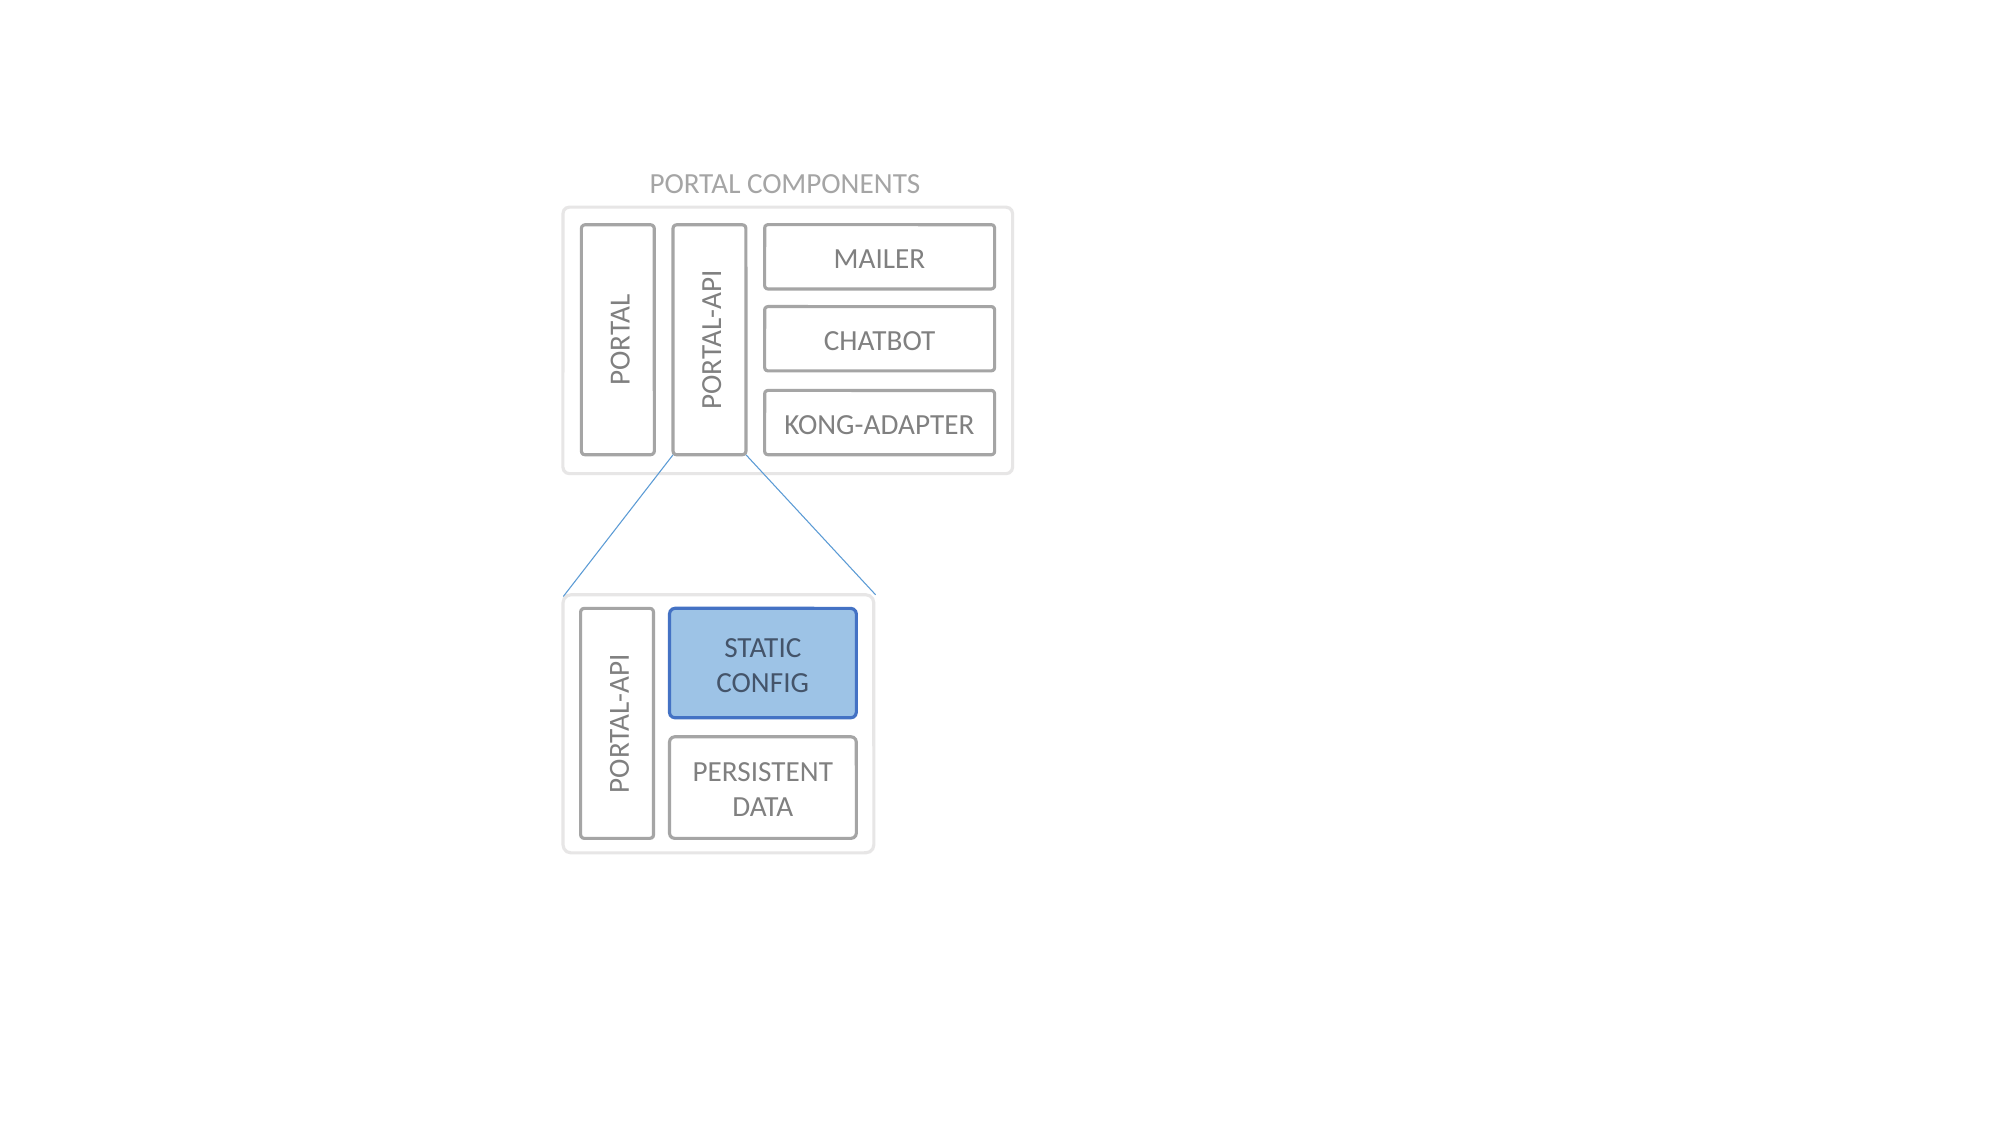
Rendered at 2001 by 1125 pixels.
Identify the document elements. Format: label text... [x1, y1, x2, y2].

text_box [563, 454, 674, 597]
text_box [561, 206, 1014, 475]
text_box PORTAL [580, 223, 656, 454]
text_box KONG-ADAPTER [763, 389, 996, 456]
text_box PORTAL-API [672, 223, 748, 456]
text_box MAILER [763, 223, 996, 290]
text_box [561, 593, 875, 854]
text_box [745, 454, 876, 595]
text_box STATIC CONFIG [668, 607, 858, 719]
text_box CHATBOT [763, 305, 996, 372]
text_box PERSISTENT DATA [668, 735, 858, 840]
text_box PORTAL-API [579, 607, 655, 840]
text_box PORTAL COMPONENTS [562, 156, 1008, 207]
